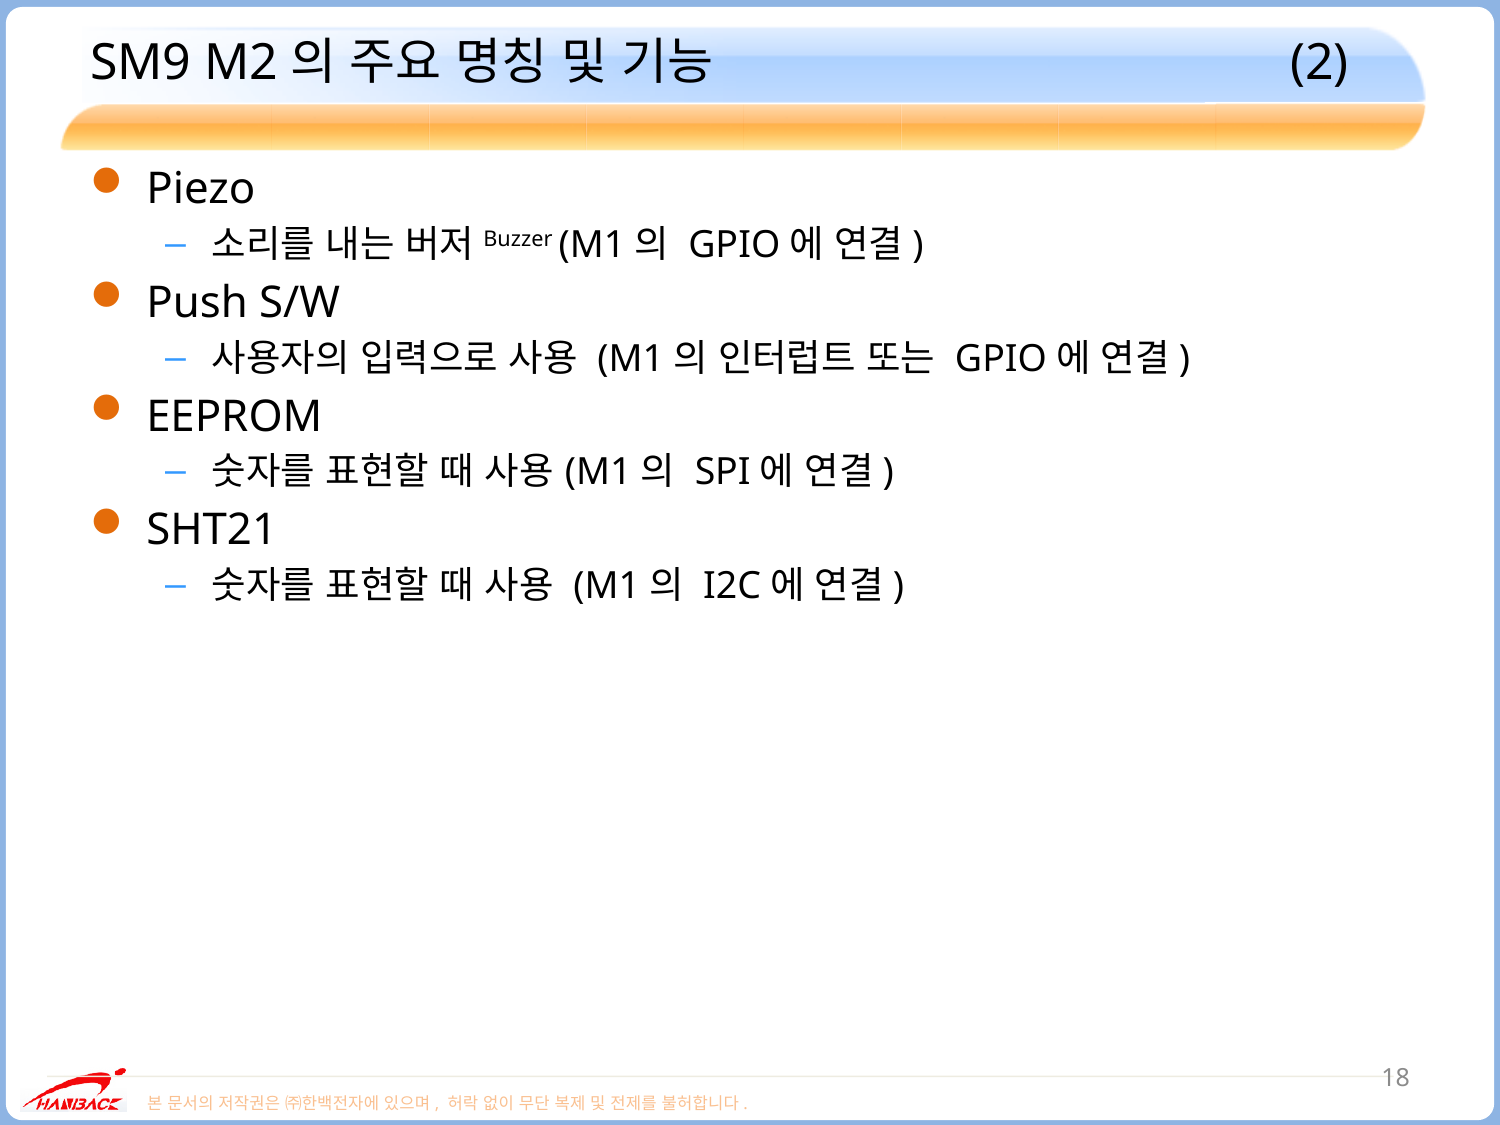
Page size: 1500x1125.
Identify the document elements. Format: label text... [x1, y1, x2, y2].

slide_number 18 [1074, 1071, 1425, 1103]
title SM9 M2의 주요 명칭 및 기능 (2) [75, 11, 1425, 108]
picture [20, 1066, 127, 1112]
list Piezo 소리를 내는 버저Buzzer (M1의 GPIO에 연결) Push S/W 사용자의 입력으로 사용 (M1의 인터럽트 또는 GPIO에 연결) EEPROM 숫자를 표현할 때 사용 (M1의 SPI에 연결) SHT21 숫자를 표현할 때 사용 (M1의 I2C에 연결) [75, 152, 1425, 1071]
picture [58, 23, 1430, 151]
